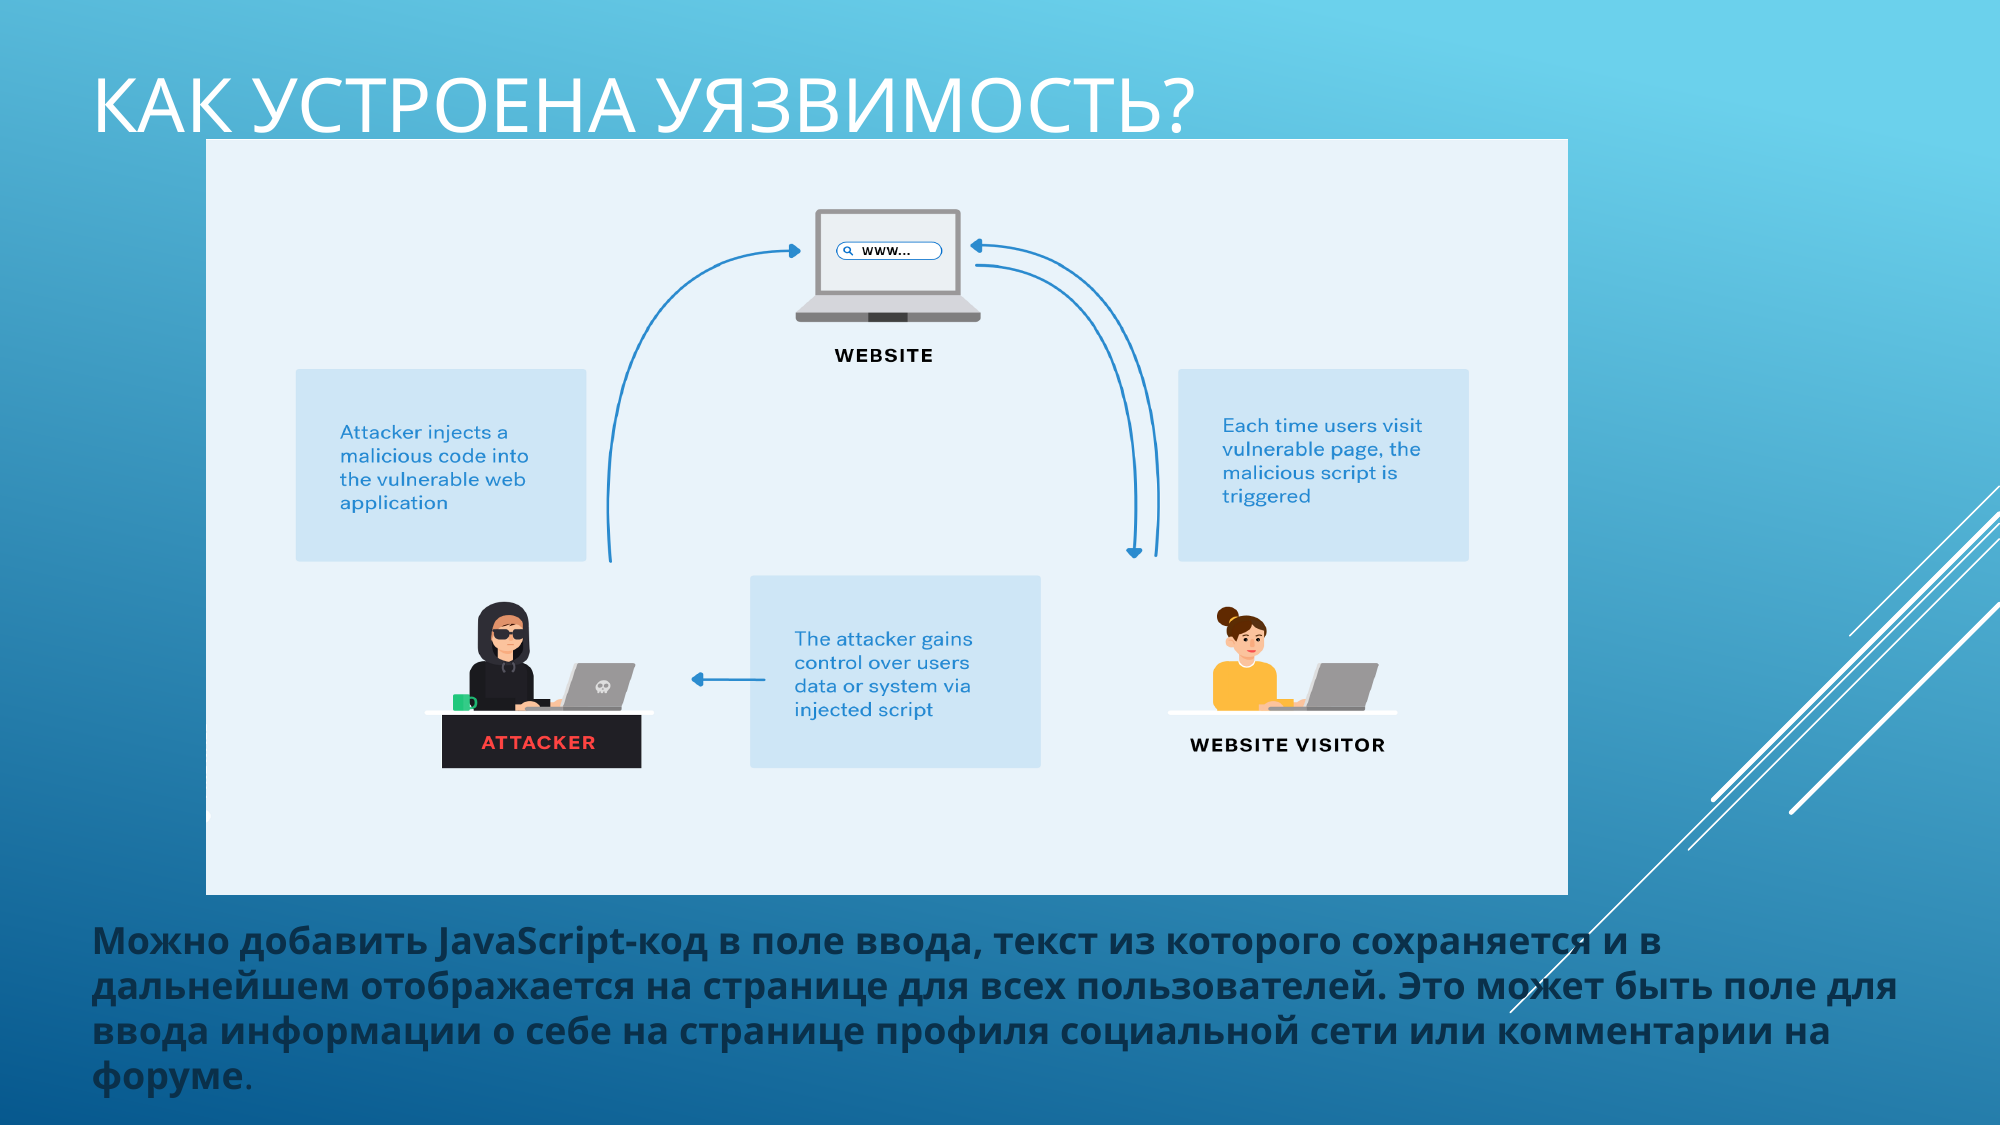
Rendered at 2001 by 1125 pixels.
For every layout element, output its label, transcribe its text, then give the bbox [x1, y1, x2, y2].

title Как устроена уязвимость? [76, 0, 1477, 227]
picture [206, 139, 1568, 896]
text_box Mожно добавить JavaScript-код в поле ввода, текст из которого сохраняется и в дальнейшем отображается на странице для всех пользователей. Это может быть поле для ввода информации о себе на странице профиля социальной сети или комментарии на форуме. [76, 910, 1934, 1105]
